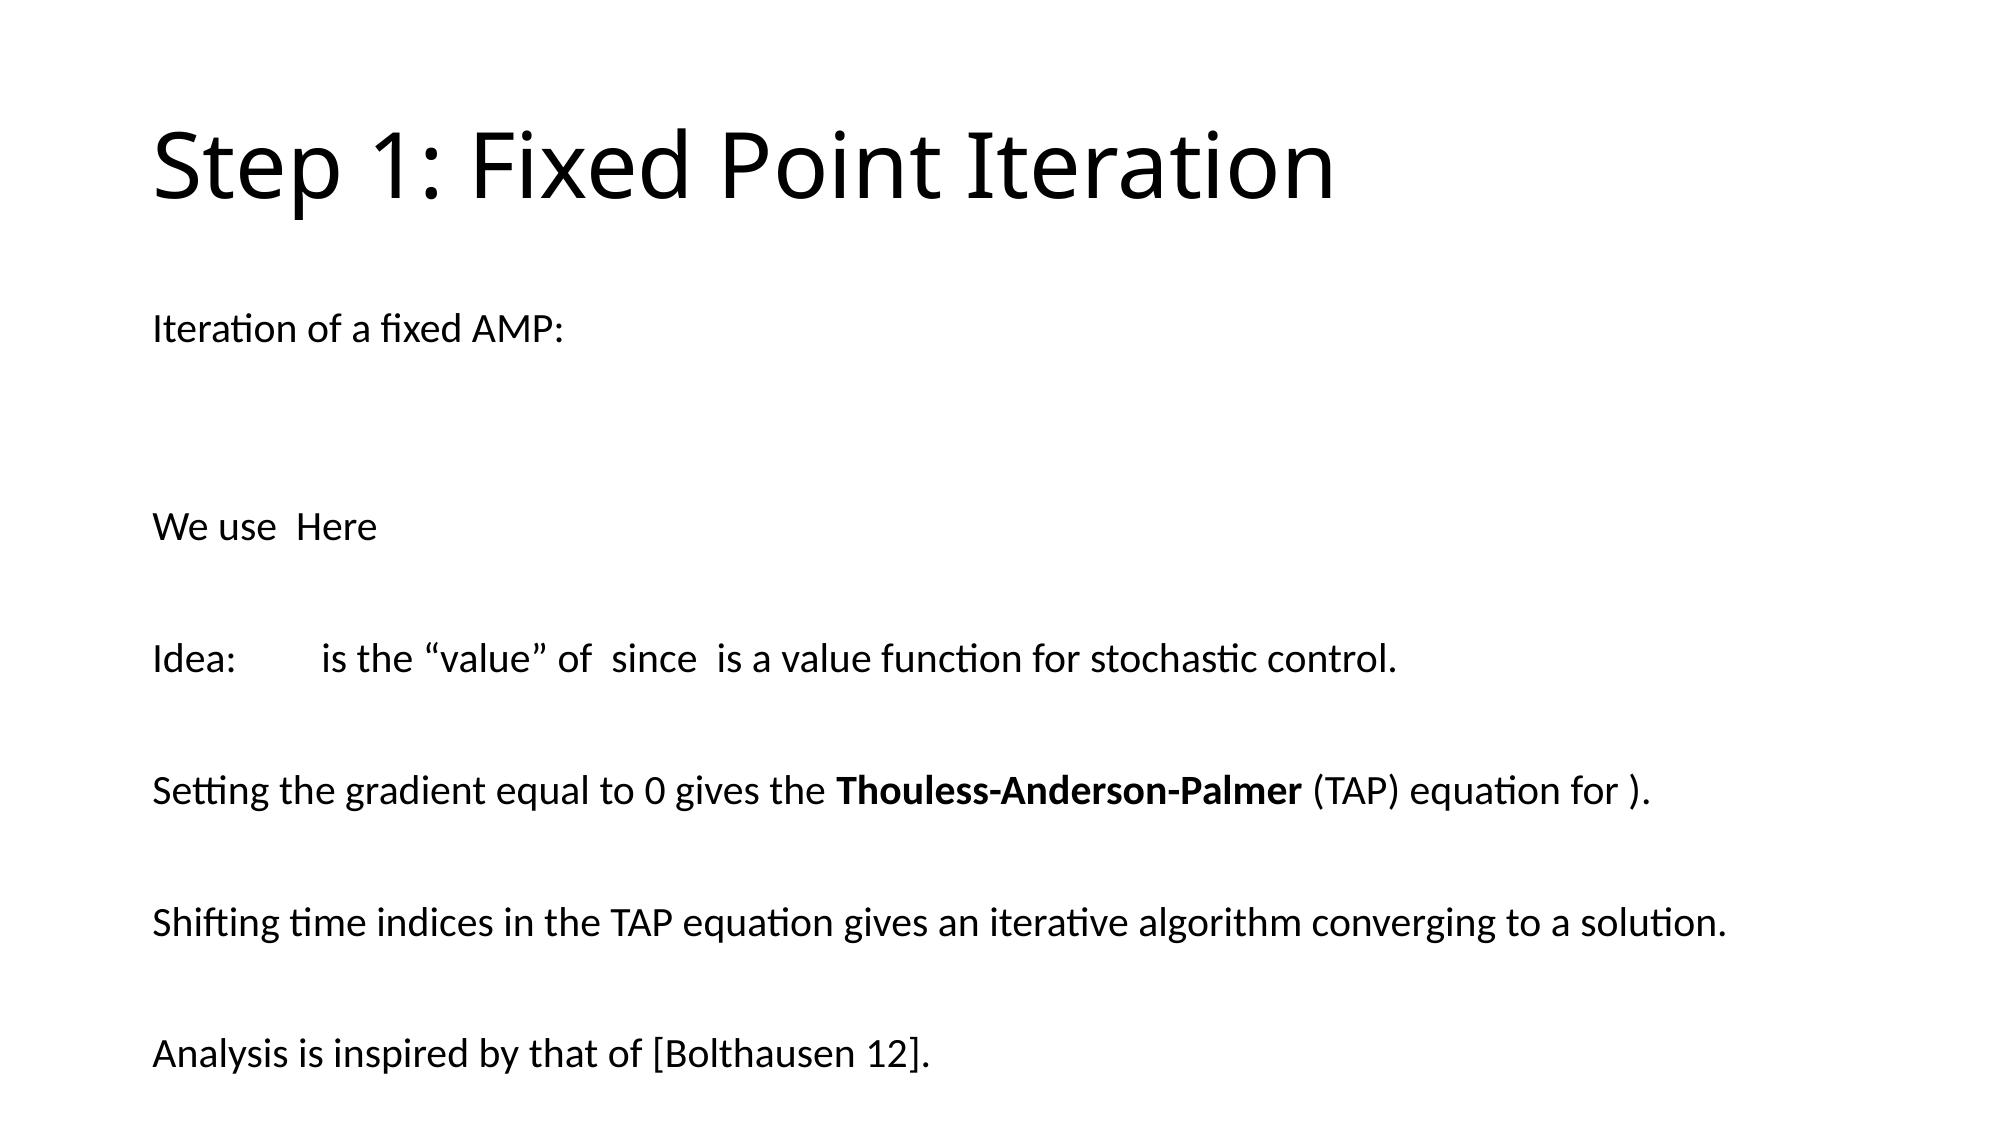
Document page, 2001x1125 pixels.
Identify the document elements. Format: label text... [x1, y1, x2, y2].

title Step 1: Fixed Point Iteration [137, 59, 1863, 278]
